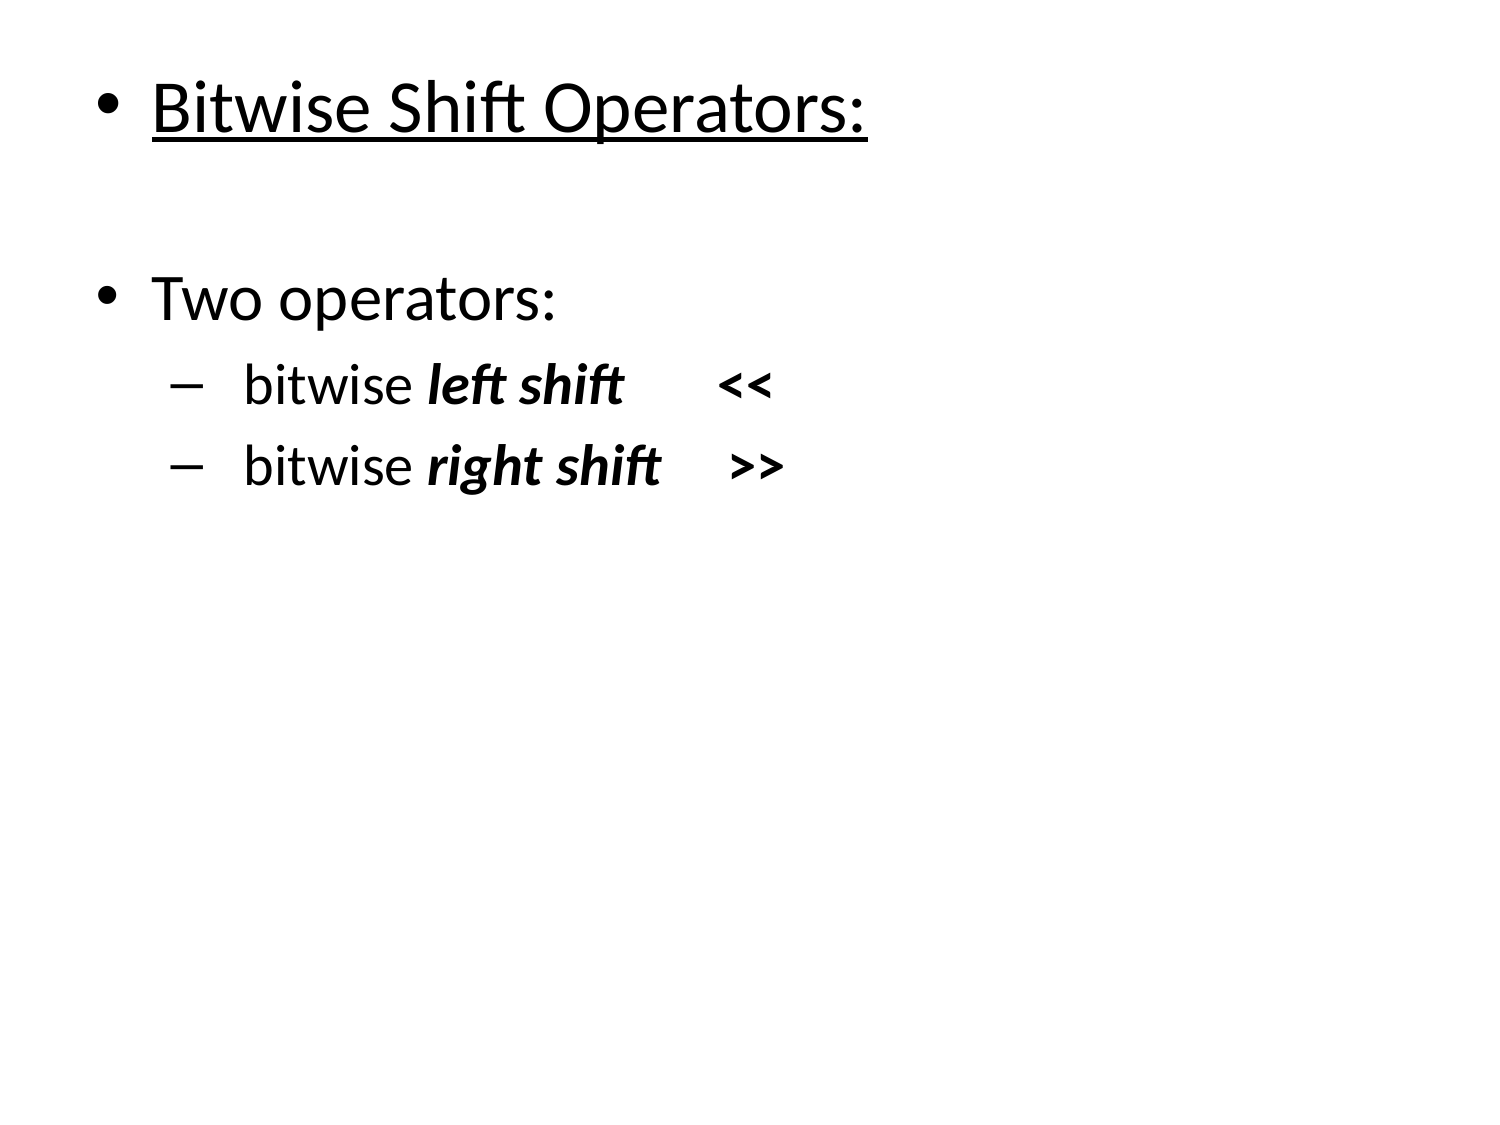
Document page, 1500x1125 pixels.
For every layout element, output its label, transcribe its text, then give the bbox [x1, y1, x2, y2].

list Bitwise Shift Operators: Two operators: bitwise left shift << bitwise right shift >> [80, 50, 1420, 1000]
